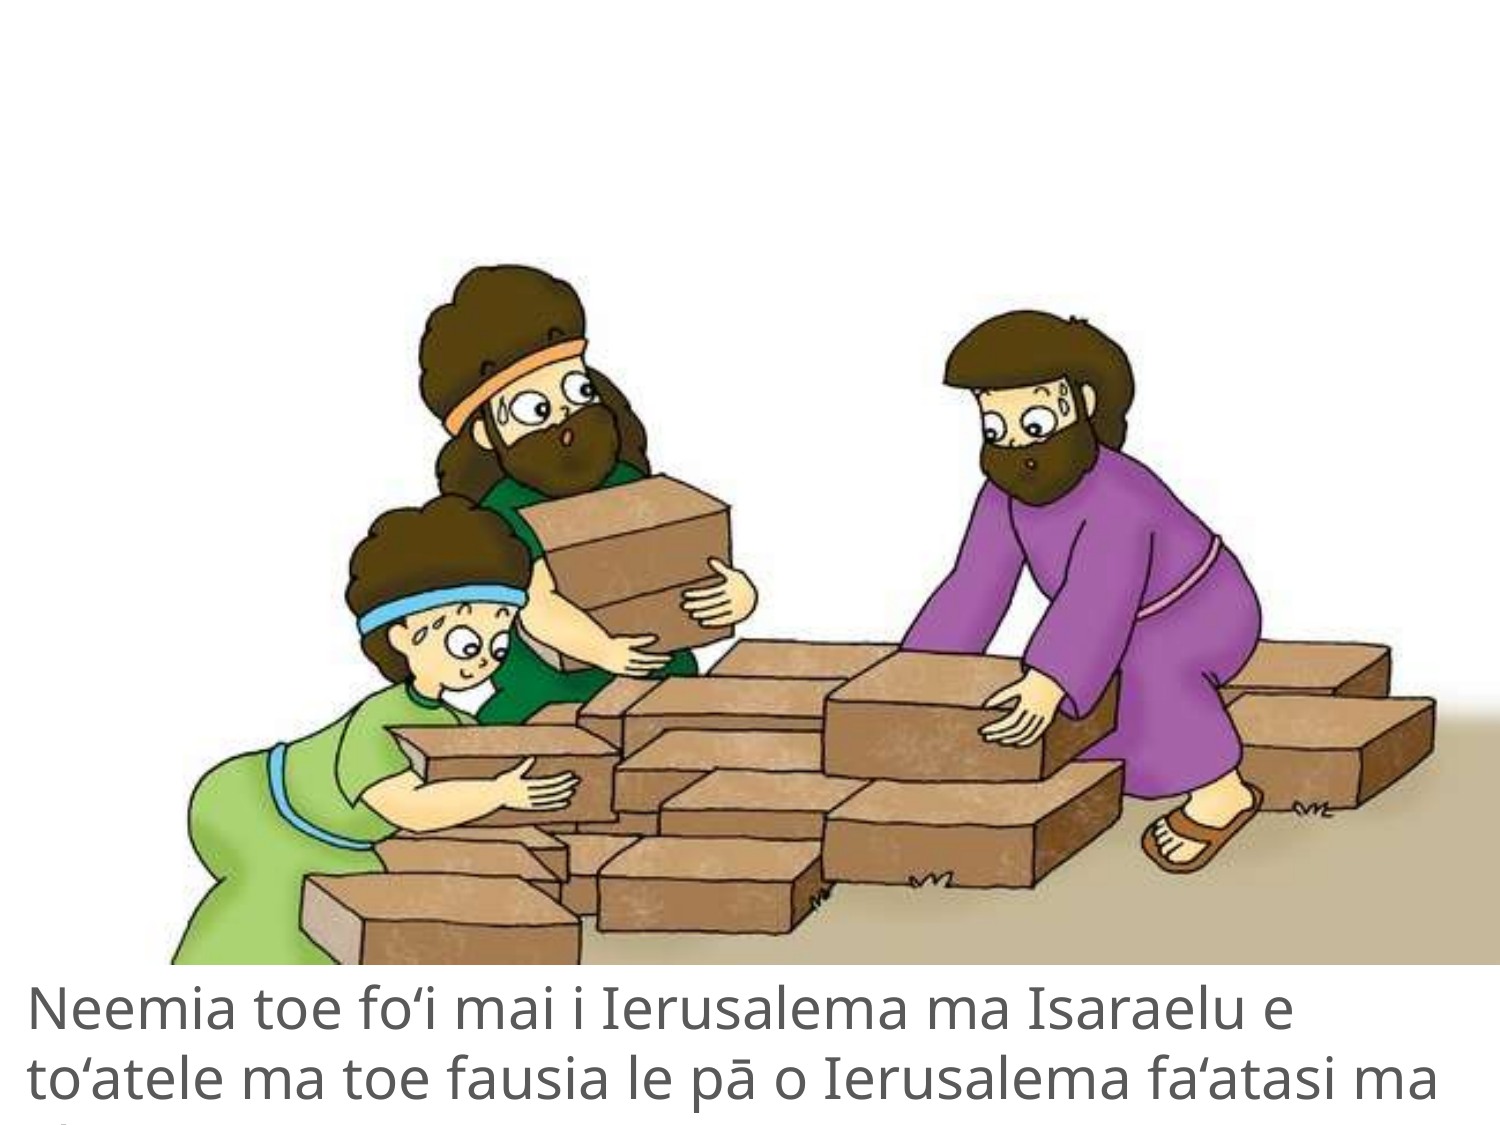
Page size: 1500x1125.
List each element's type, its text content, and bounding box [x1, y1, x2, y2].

text_box Neemia toe fo‘i mai i Ierusalema ma Isaraelu e to‘atele ma toe fausia le pā o Ierusalema fa‘atasi ma i latou. [11, 973, 1483, 1125]
picture [0, 0, 1500, 965]
